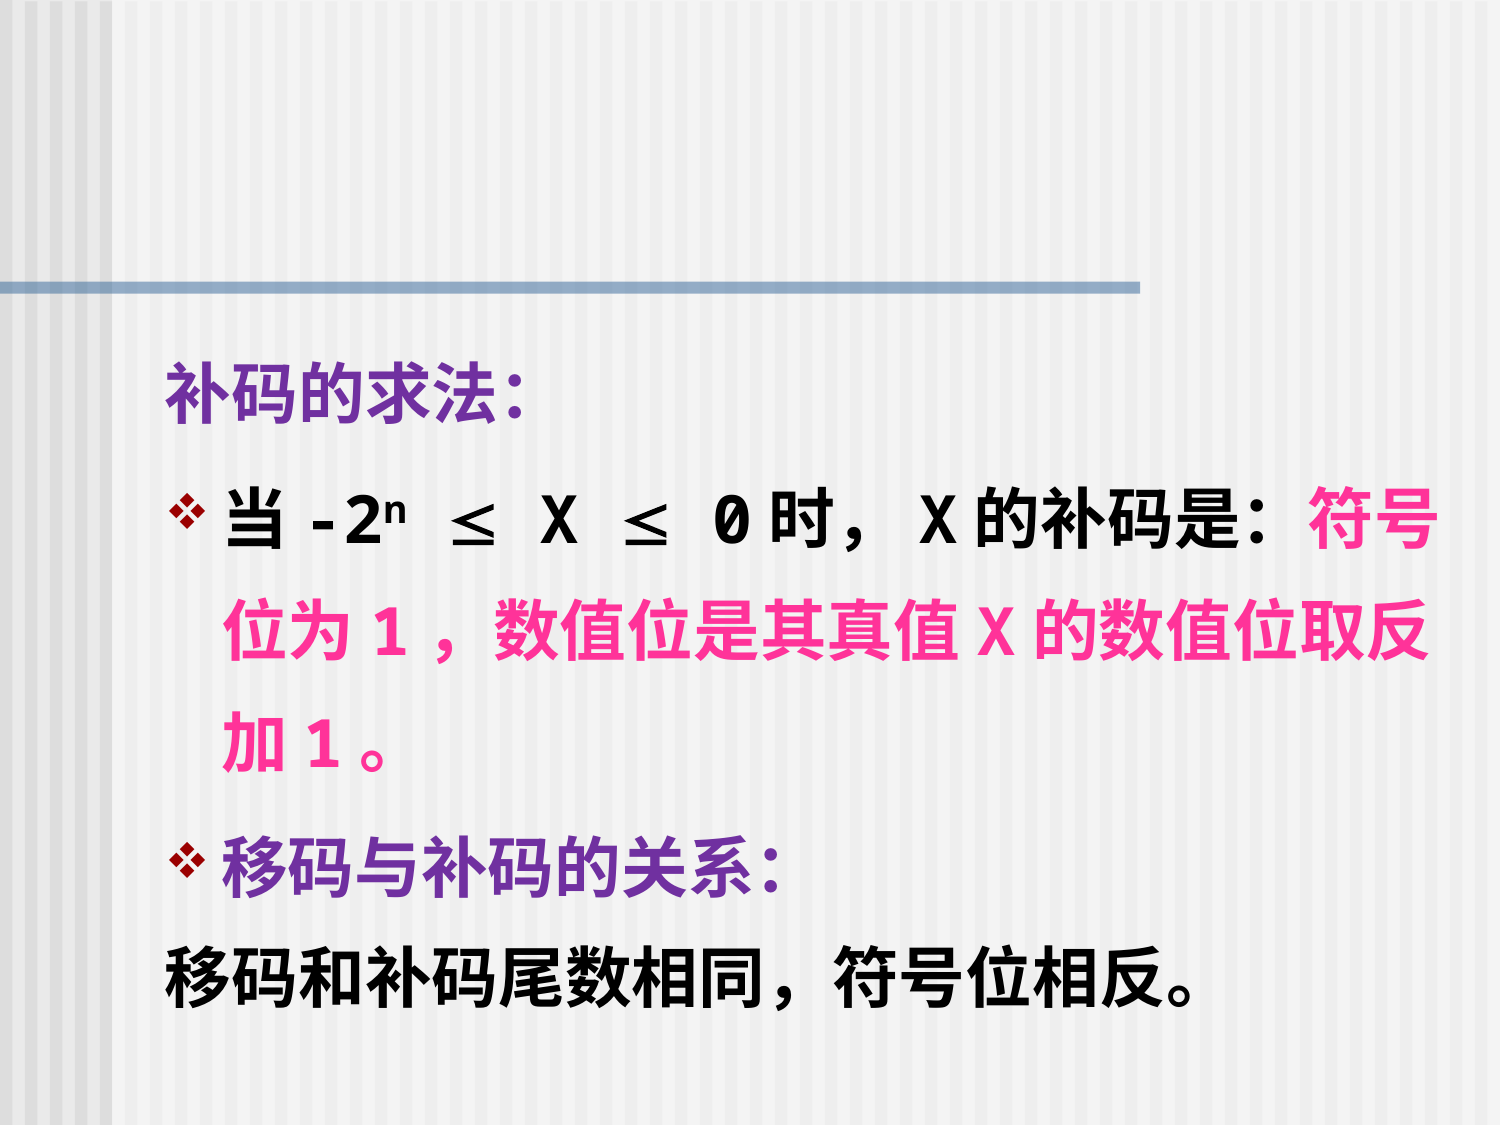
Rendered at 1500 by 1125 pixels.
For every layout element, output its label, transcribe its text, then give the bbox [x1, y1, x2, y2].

list 补码的求法： 当-2n  X  0时，X的补码是：符号位为1，数值位是其真值X的数值位取反加1。 移码与补码的关系： 移码和补码尾数相同，符号位相反。 [149, 312, 1481, 1001]
